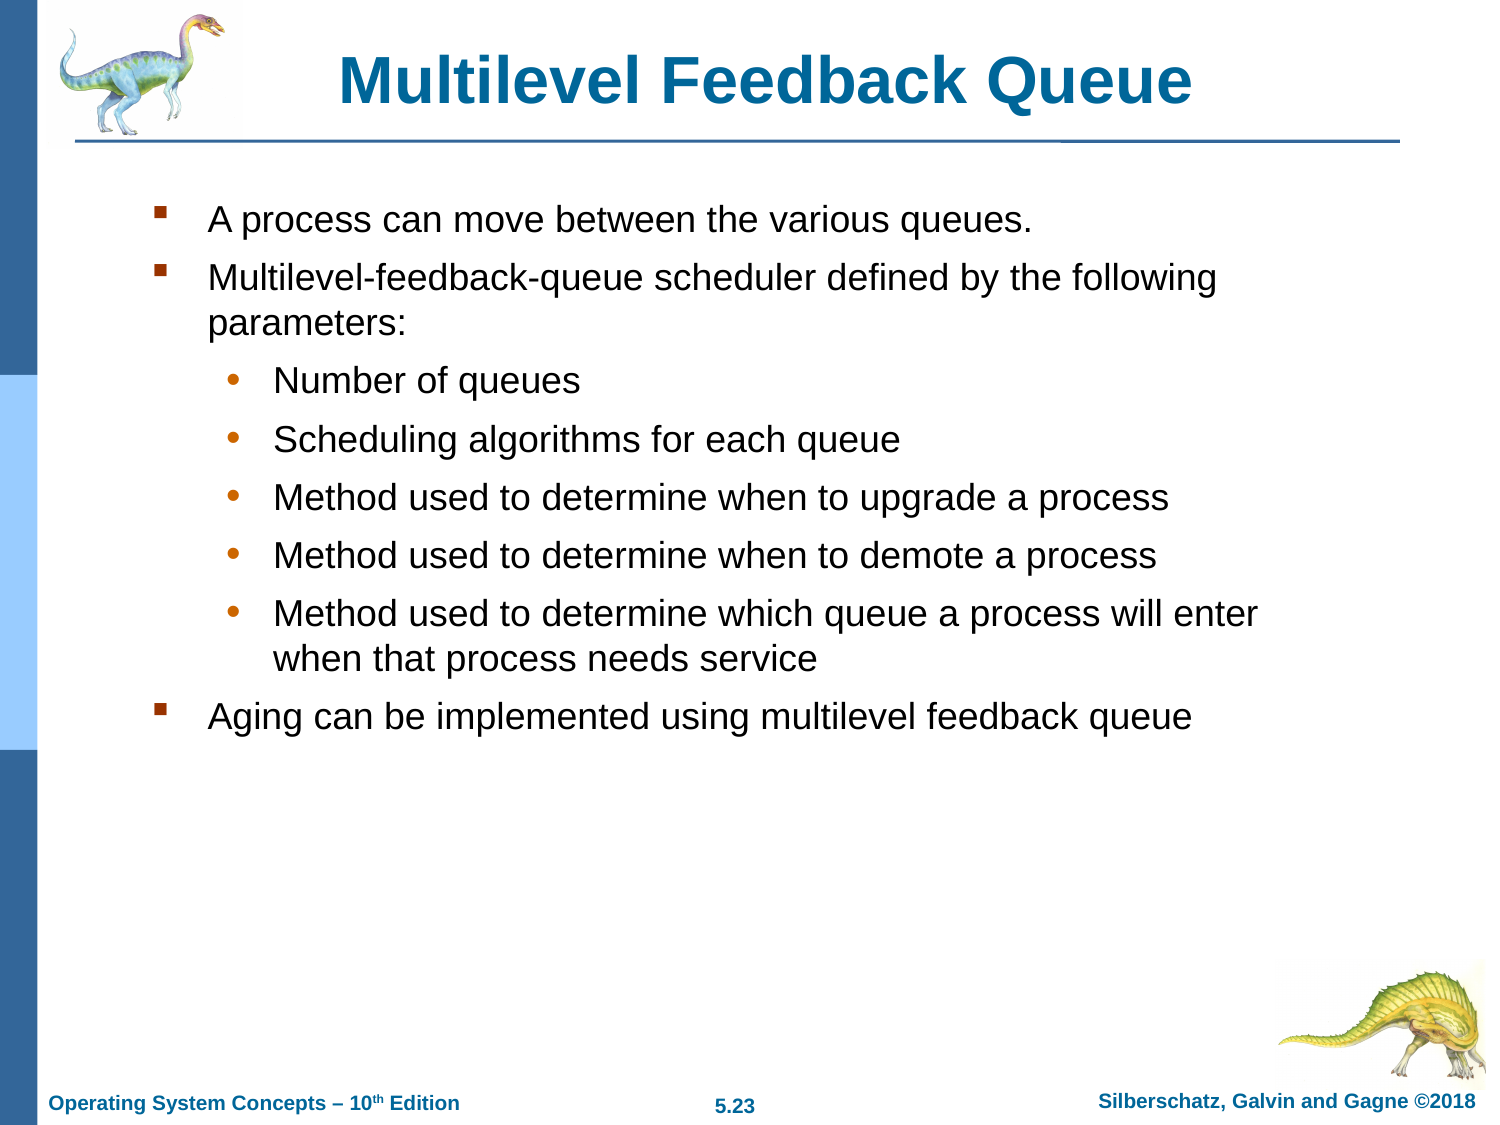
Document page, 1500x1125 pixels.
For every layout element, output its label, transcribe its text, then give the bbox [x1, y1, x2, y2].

list A process can move between the various queues. Multilevel-feedback-queue scheduler defined by the following parameters: Number of queues Scheduling algorithms for each queue Method used to determine when to upgrade a process Method used to determine when to demote a process Method used to determine which queue a process will enter when that process needs service Aging can be implemented using multilevel feedback queue [136, 187, 1341, 910]
picture [1275, 959, 1486, 1090]
picture [46, 0, 243, 149]
title Multilevel Feedback Queue [108, 29, 1425, 125]
